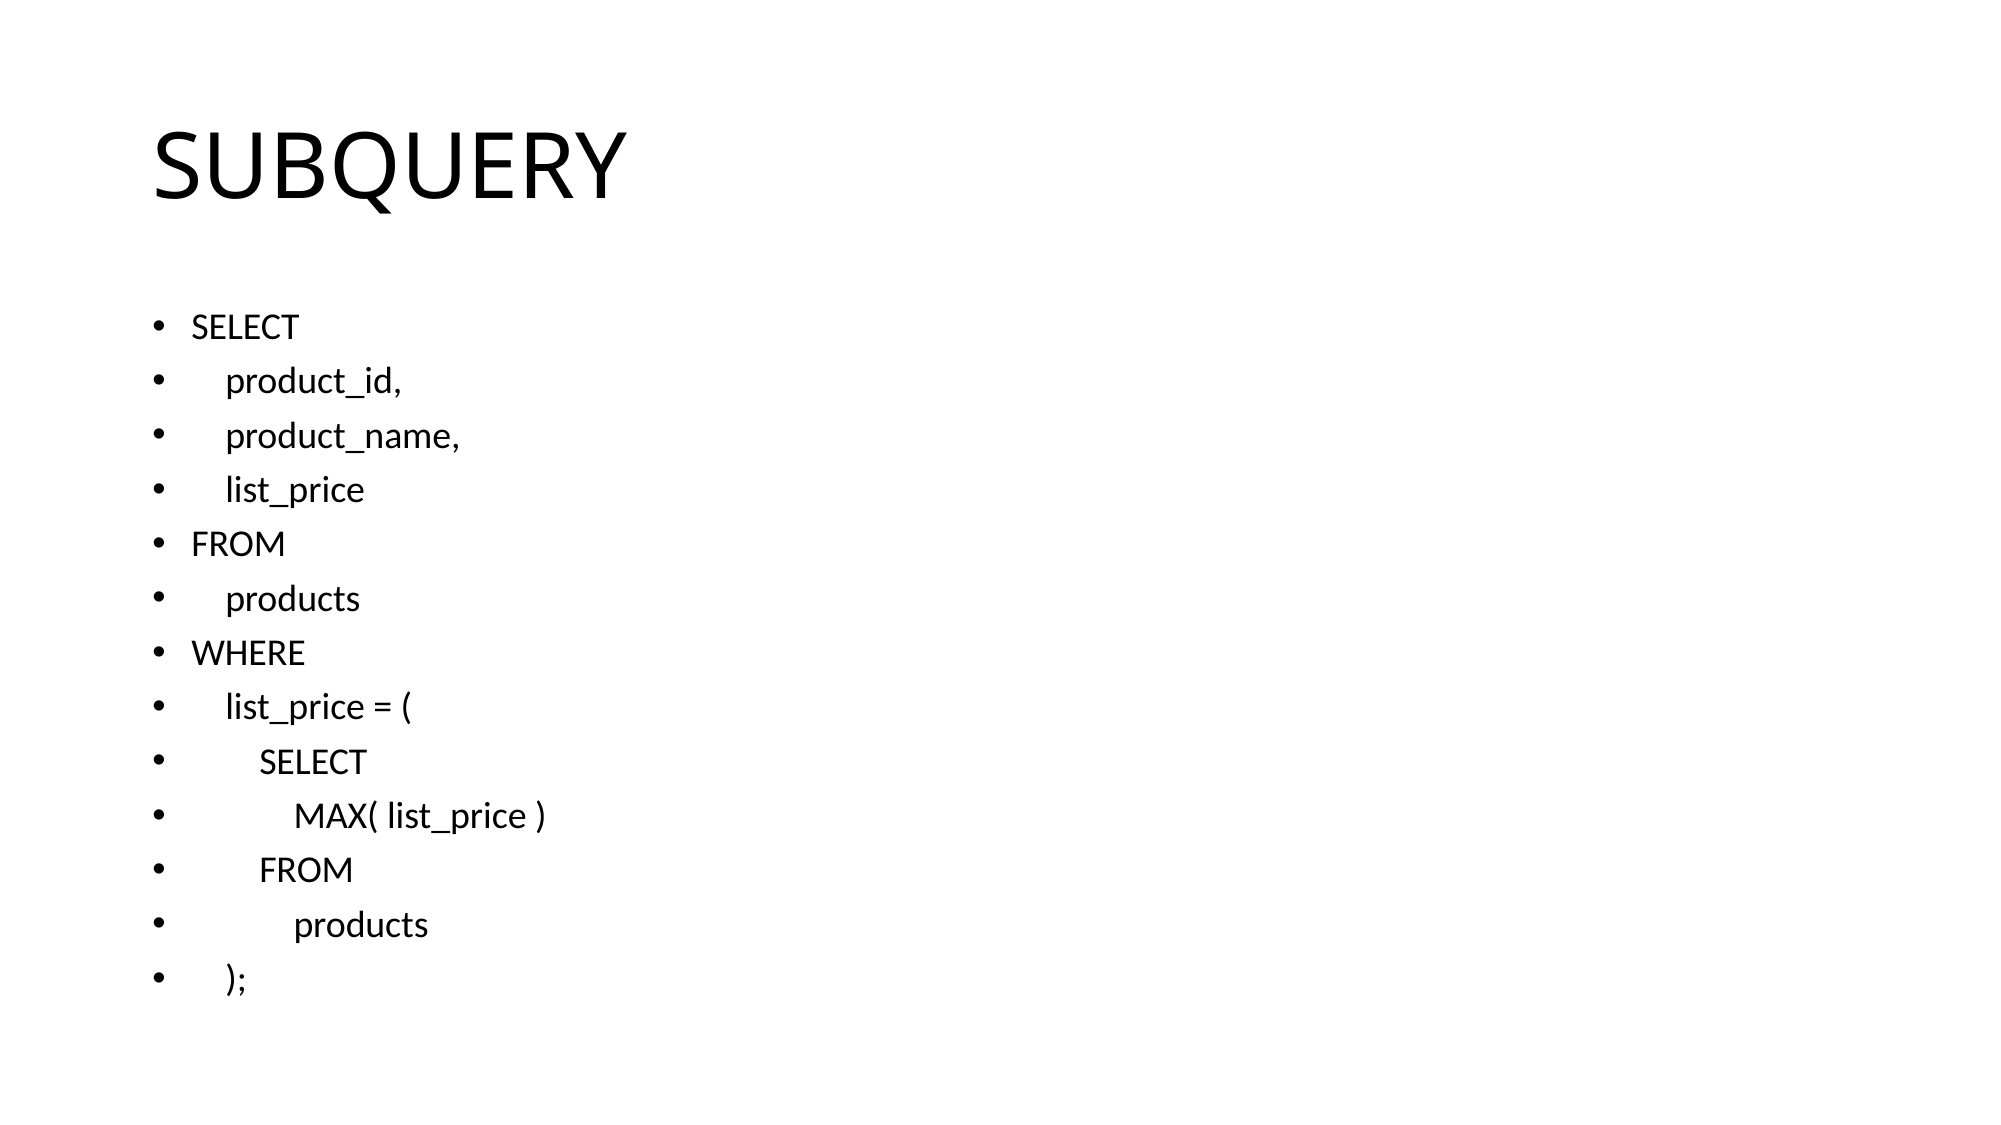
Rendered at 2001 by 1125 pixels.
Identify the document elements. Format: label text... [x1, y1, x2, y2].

list SELECT product_id, product_name, list_price FROM products WHERE list_price = ( SELECT MAX( list_price ) FROM products ); [137, 299, 1863, 1014]
title SUBQUERY [137, 59, 1863, 278]
